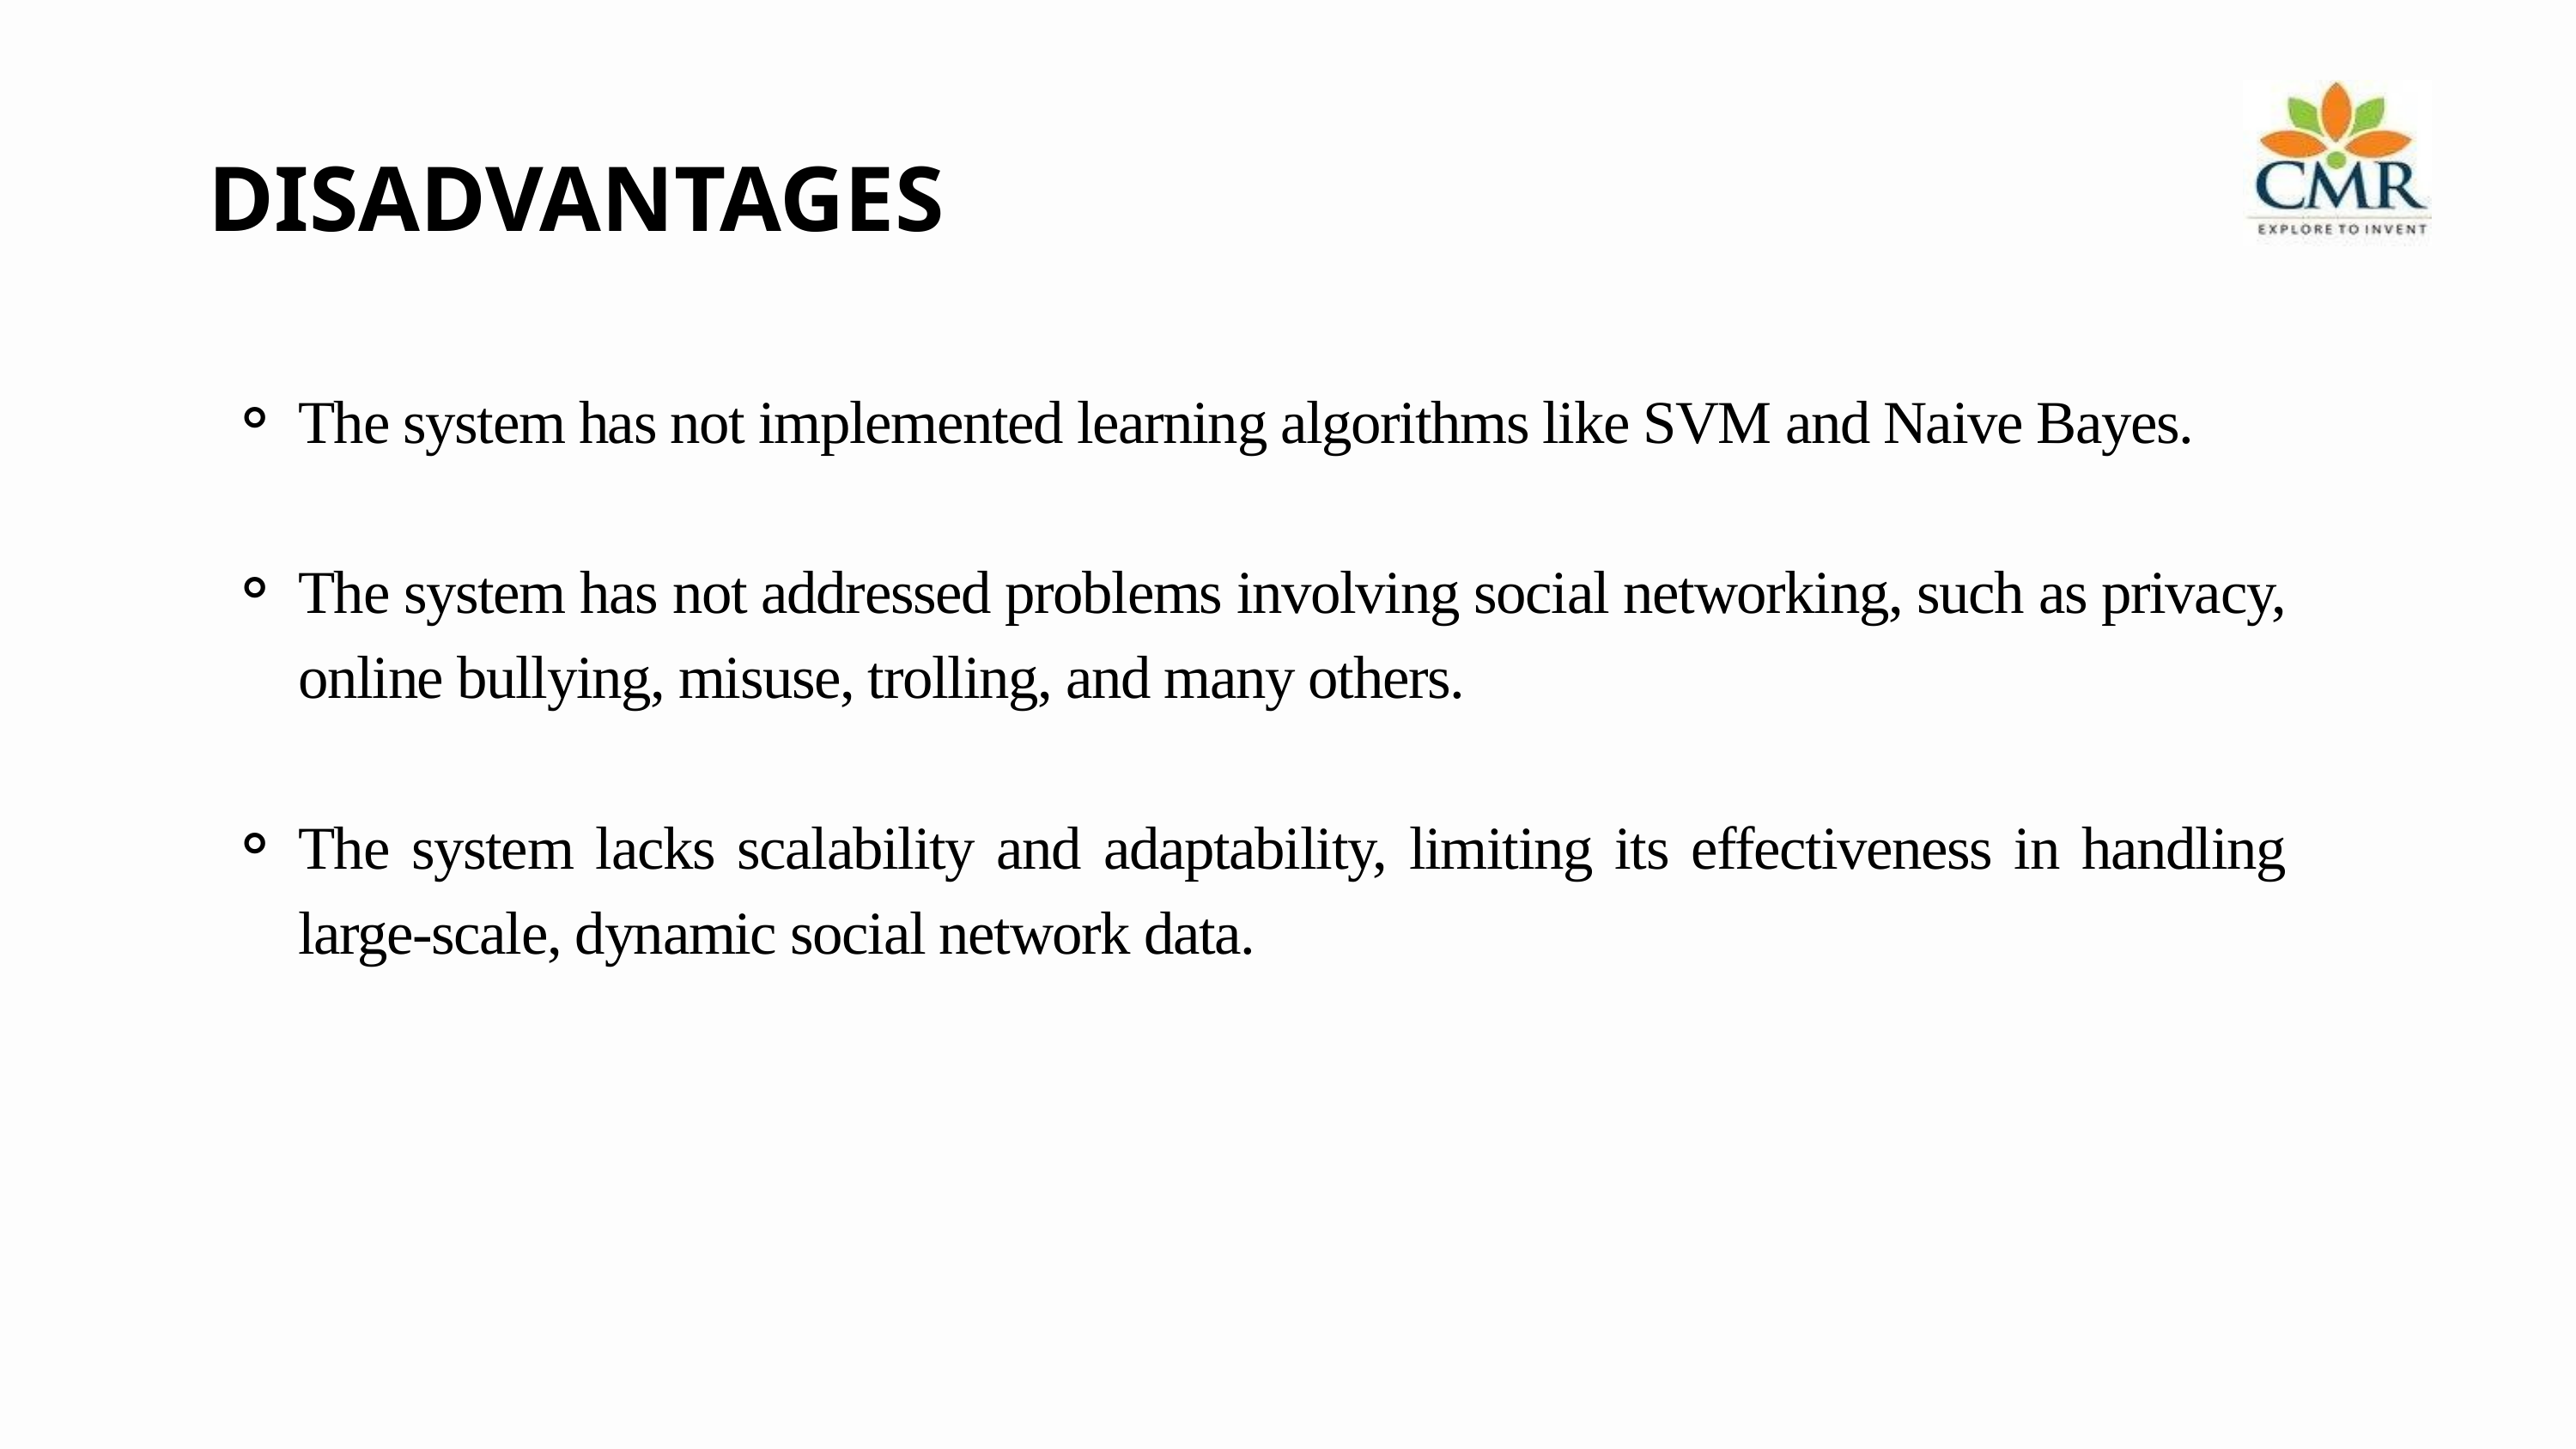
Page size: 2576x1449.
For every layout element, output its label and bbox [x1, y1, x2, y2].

picture [2243, 80, 2432, 246]
text_box [91, 384, 2287, 1154]
text_box [208, 144, 1528, 290]
